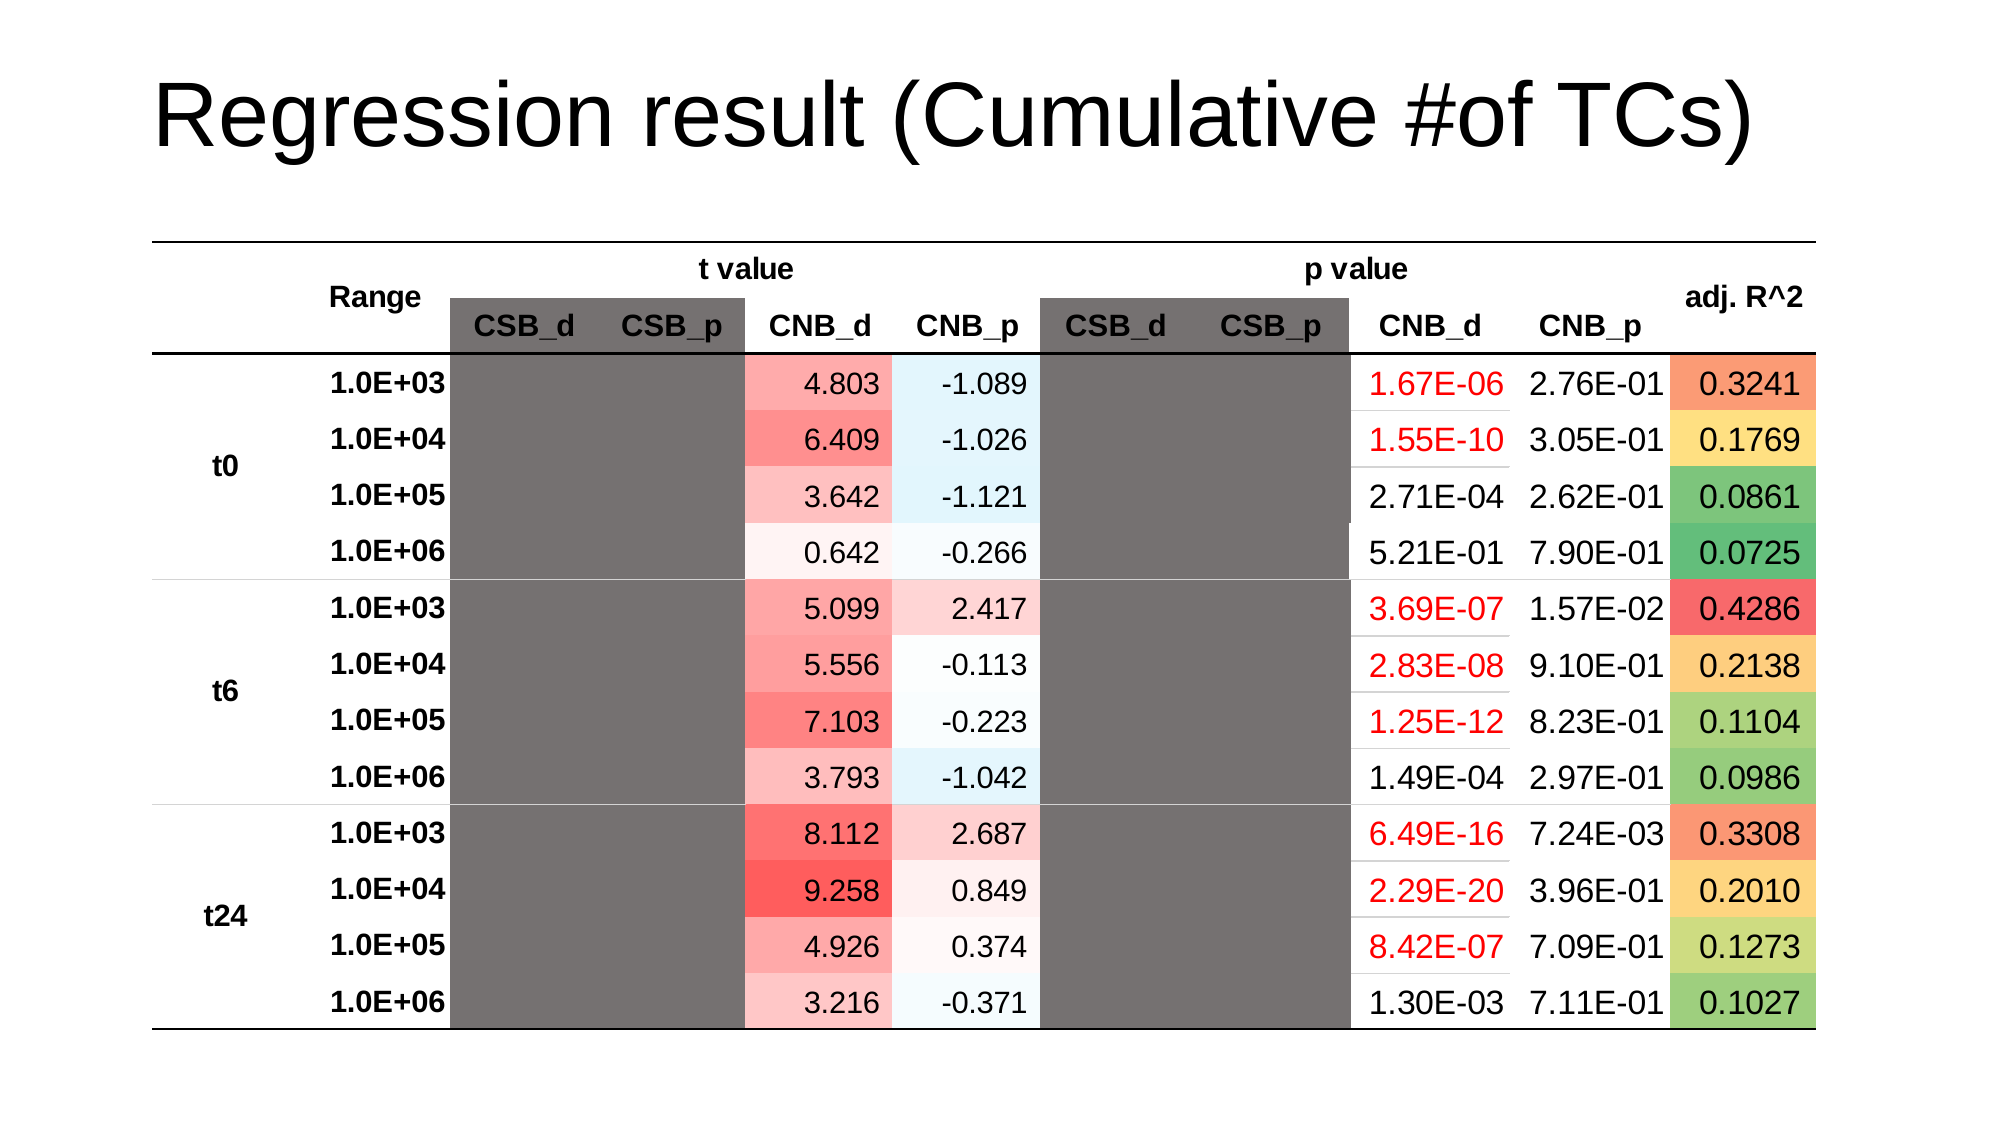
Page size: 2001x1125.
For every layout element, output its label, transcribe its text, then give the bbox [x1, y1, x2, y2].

picture [151, 241, 1818, 1031]
text_box Regression result (Cumulative #of TCs) [137, 59, 1863, 278]
